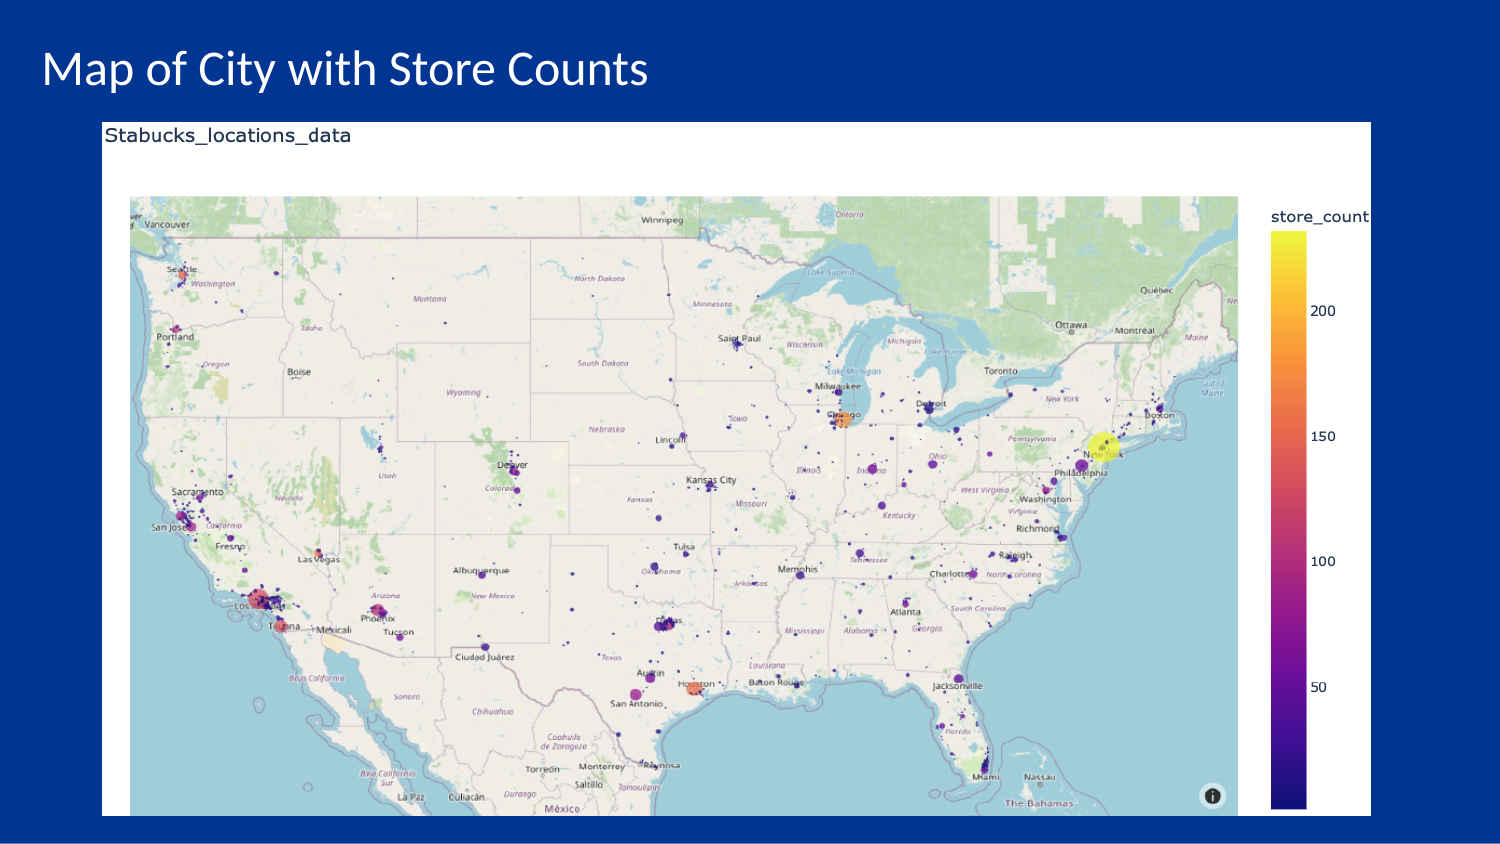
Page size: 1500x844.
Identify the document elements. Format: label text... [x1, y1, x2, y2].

text_box Map of City with Store Counts [26, 27, 1474, 103]
picture [102, 122, 1371, 816]
